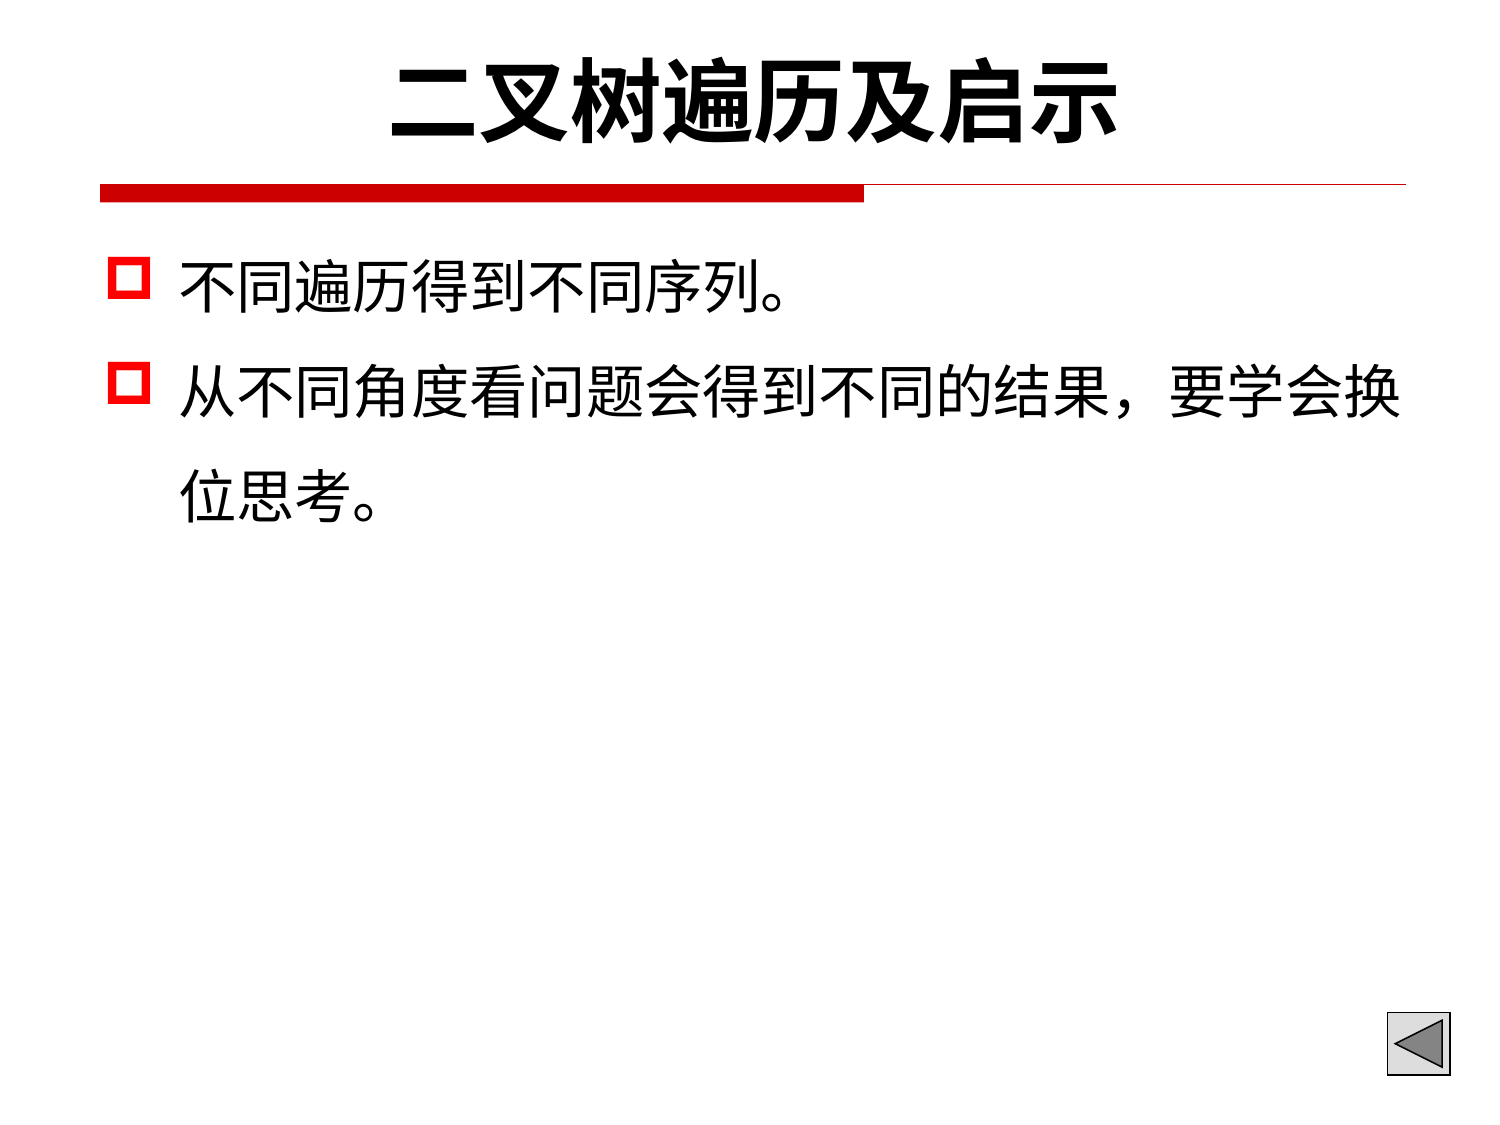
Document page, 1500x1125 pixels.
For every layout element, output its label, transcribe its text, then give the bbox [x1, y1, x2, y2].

text_box 二叉树遍历及启示 [60, 36, 1448, 162]
text_box 不同遍历得到不同序列。 从不同角度看问题会得到不同的结果，要学会换位思考。 [88, 208, 1424, 504]
text_box [1387, 1012, 1450, 1075]
